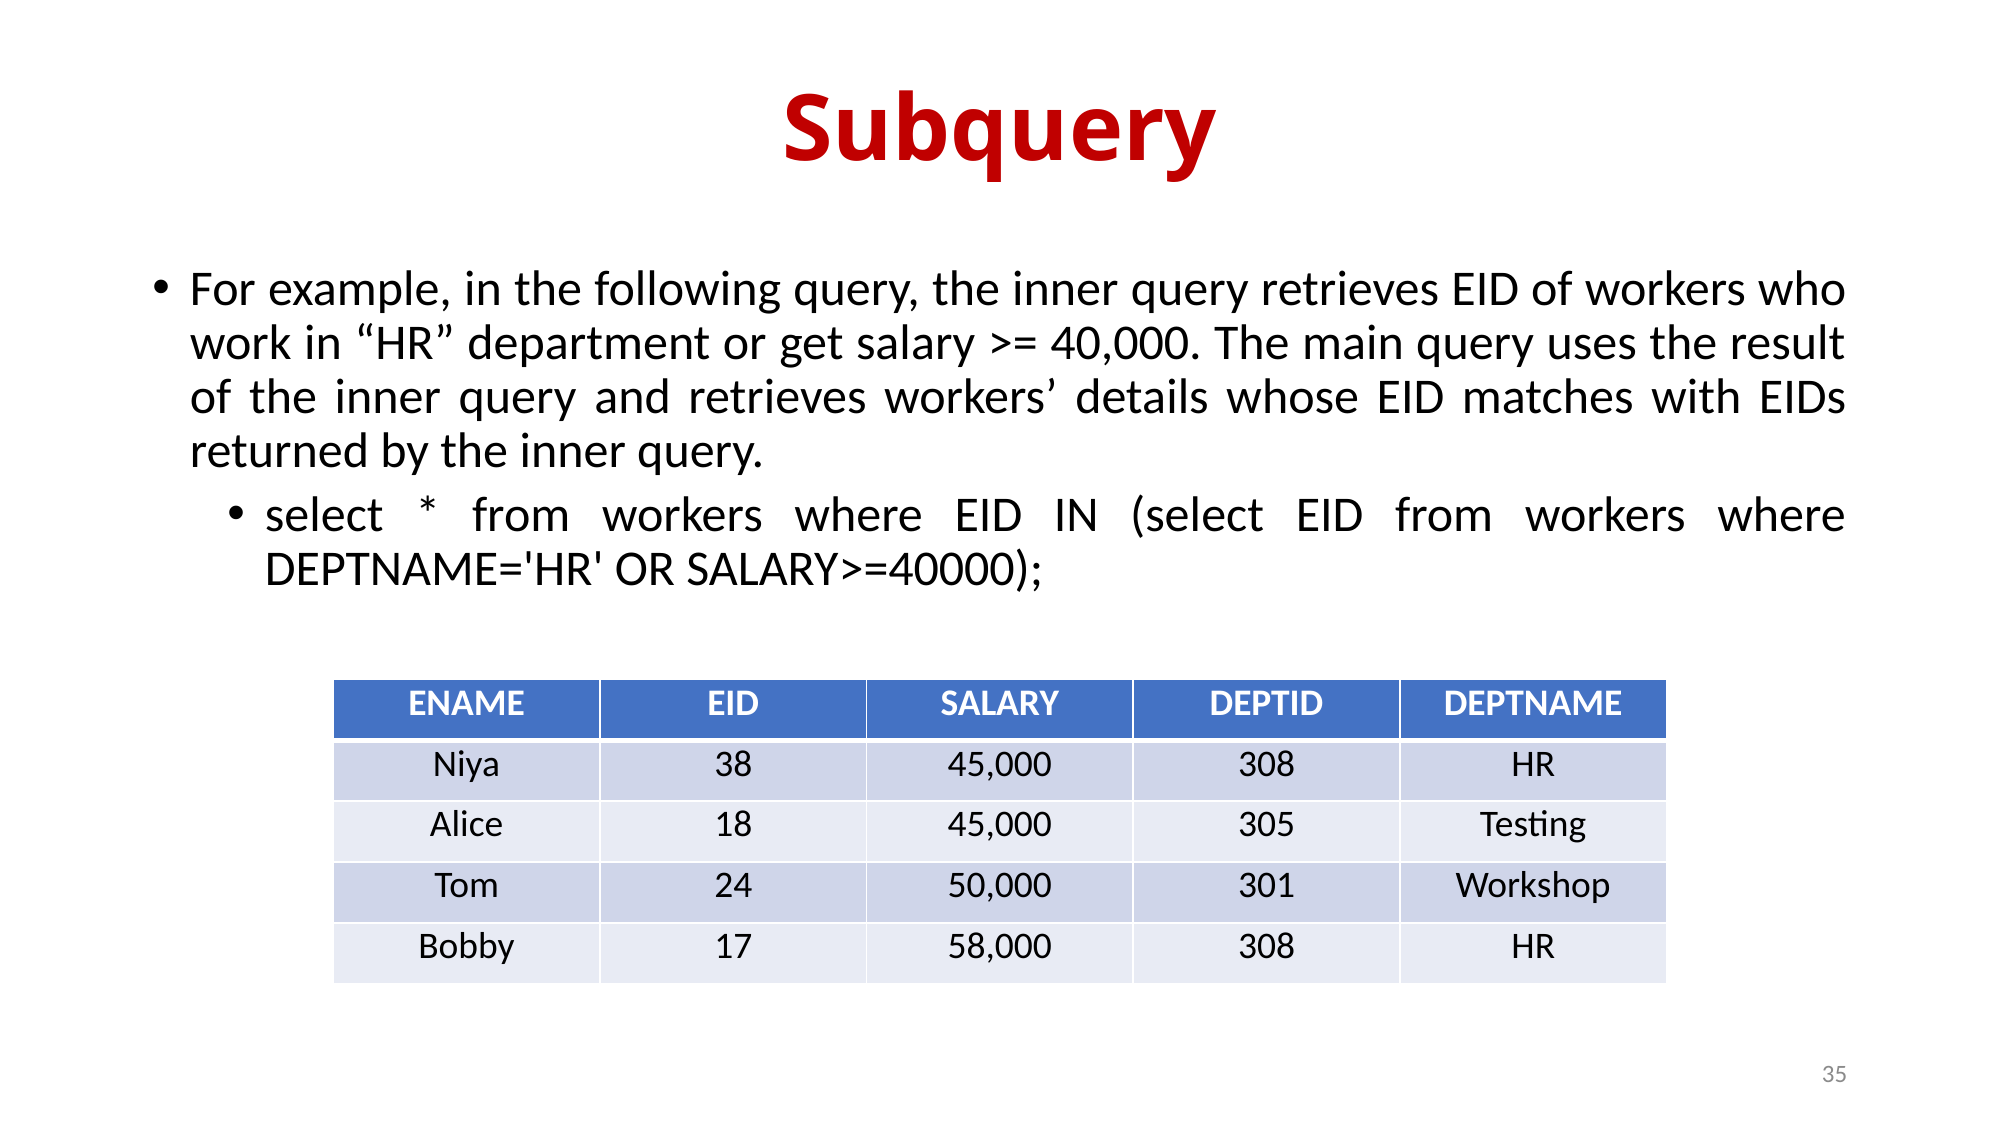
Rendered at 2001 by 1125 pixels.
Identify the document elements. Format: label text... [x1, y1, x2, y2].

table_cell Tom [334, 863, 599, 922]
table_cell Workshop [1401, 863, 1666, 922]
table_cell Testing [1401, 802, 1666, 861]
table_cell Alice [334, 802, 599, 861]
table_header DEPTID [1134, 680, 1399, 738]
table_cell 45,000 [867, 802, 1132, 861]
table_cell 18 [601, 802, 866, 861]
list For example, in the following query, the inner query retrieves EID of workers who work in “HR” department or get salary >= 40,000. The main query uses the result of the inner query and retrieves workers’ details whose EID matches with EIDs returned by the inner query. select * from workers where EID IN (select EID from workers where DEPTNAME='HR' OR SALARY>=40000); [137, 254, 1863, 969]
table_cell HR [1401, 924, 1666, 983]
table_header SALARY [867, 680, 1132, 738]
title Subquery [137, 22, 1863, 240]
table_cell HR [1401, 743, 1666, 800]
table_cell 17 [601, 924, 866, 983]
table_cell Niya [334, 743, 599, 800]
table_cell 50,000 [867, 863, 1132, 922]
table_cell 58,000 [867, 924, 1132, 983]
table_cell 24 [601, 863, 866, 922]
table_header EID [601, 680, 866, 738]
table_header ENAME [334, 680, 599, 738]
table_cell 308 [1134, 924, 1399, 983]
table_cell 45,000 [867, 743, 1132, 800]
table_cell 38 [601, 743, 866, 800]
table_cell 308 [1134, 743, 1399, 800]
table_cell 305 [1134, 802, 1399, 861]
table_header DEPTNAME [1401, 680, 1666, 738]
table_cell 301 [1134, 863, 1399, 922]
table_cell Bobby [334, 924, 599, 983]
slide_number 35 [1412, 1042, 1863, 1103]
